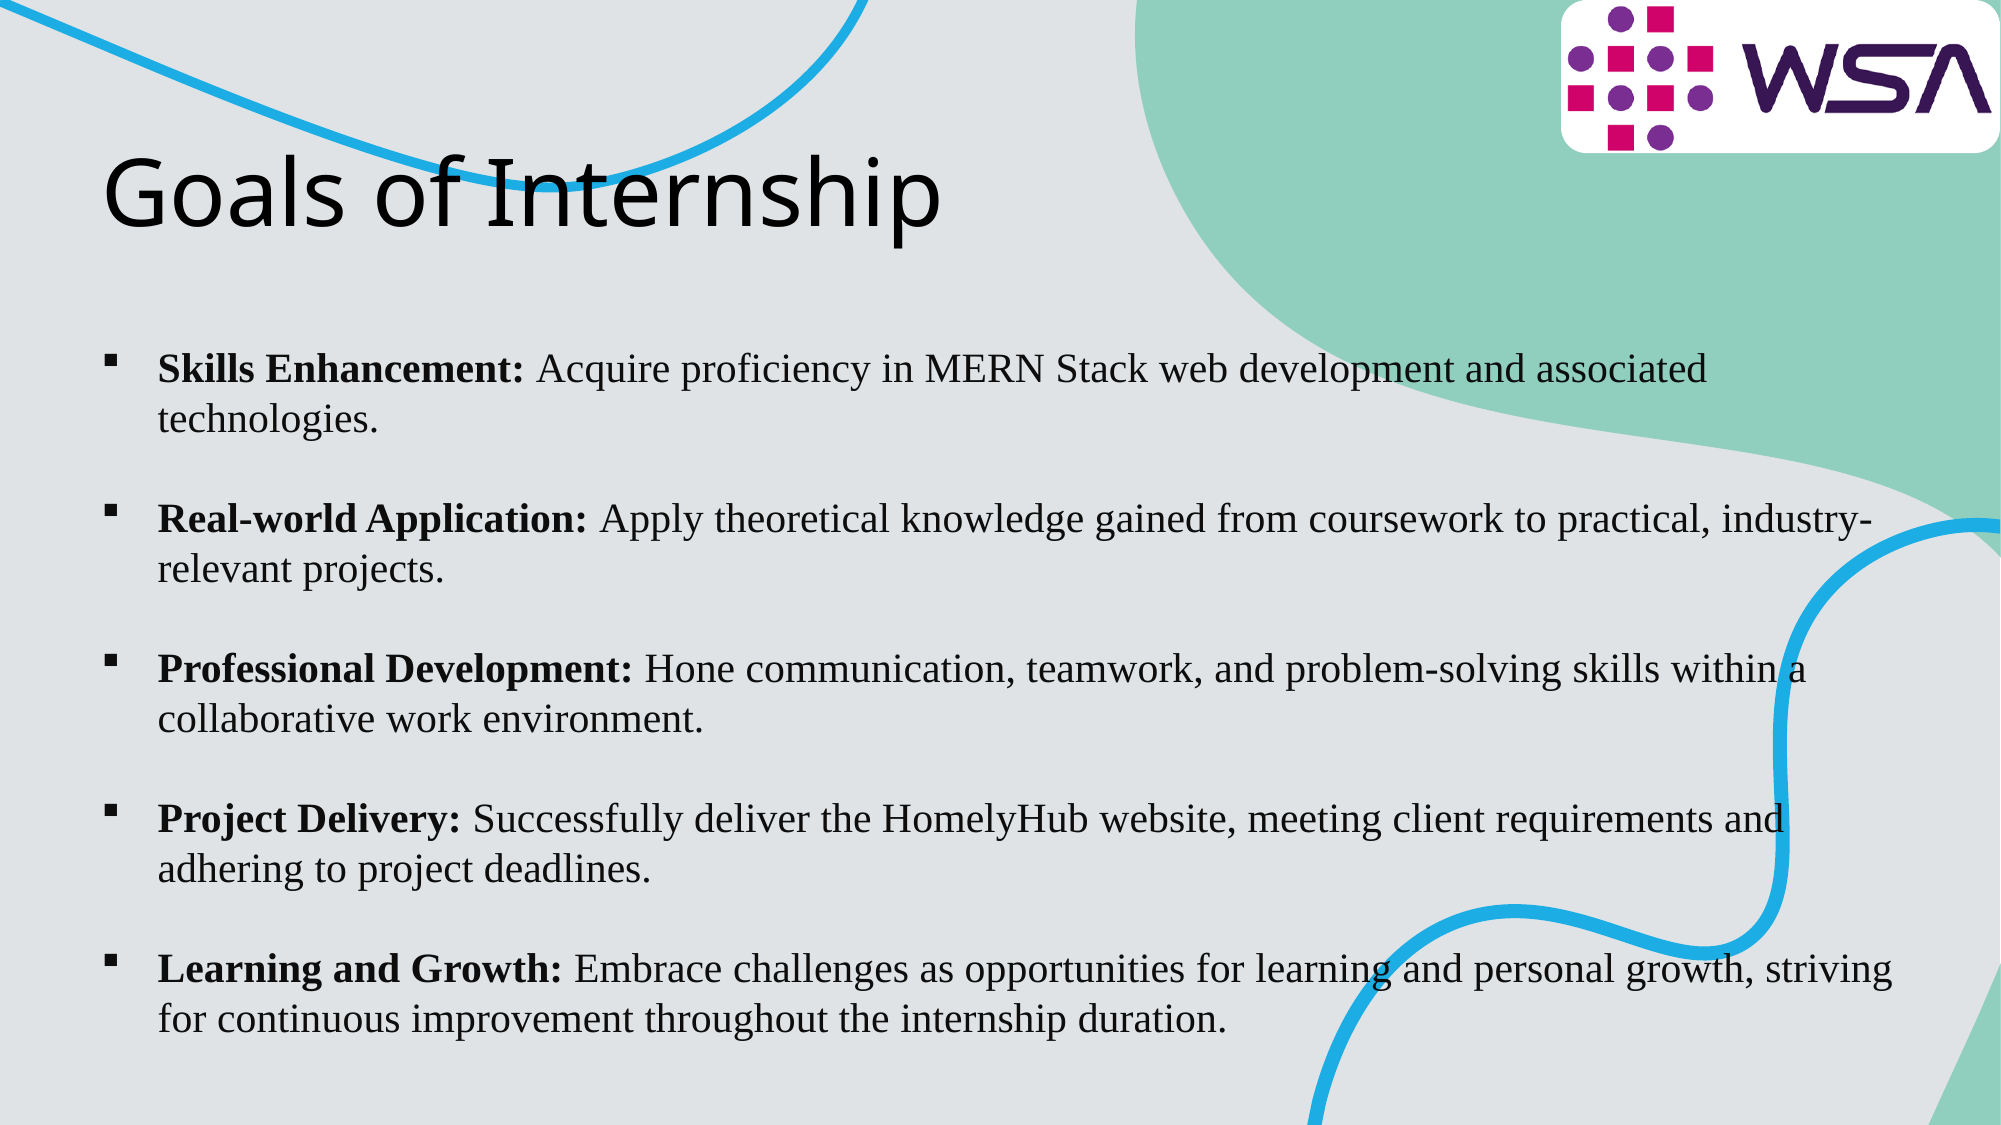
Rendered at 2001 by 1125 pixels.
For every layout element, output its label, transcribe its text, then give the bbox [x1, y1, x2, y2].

picture [1560, 0, 2000, 154]
text_box Goals of Internship Skills Enhancement: Acquire proficiency in MERN Stack web development and associated technologies. Real-world Application: Apply theoretical knowledge gained from coursework to practical, industry-relevant projects. Professional Development: Hone communication, teamwork, and problem-solving skills within a collaborative work environment. Project Delivery: Successfully deliver the HomelyHub website, meeting client requirements and adhering to project deadlines. Learning and Growth: Embrace challenges as opportunities for learning and personal growth, striving for continuous improvement throughout the internship duration. [86, 125, 1914, 1094]
